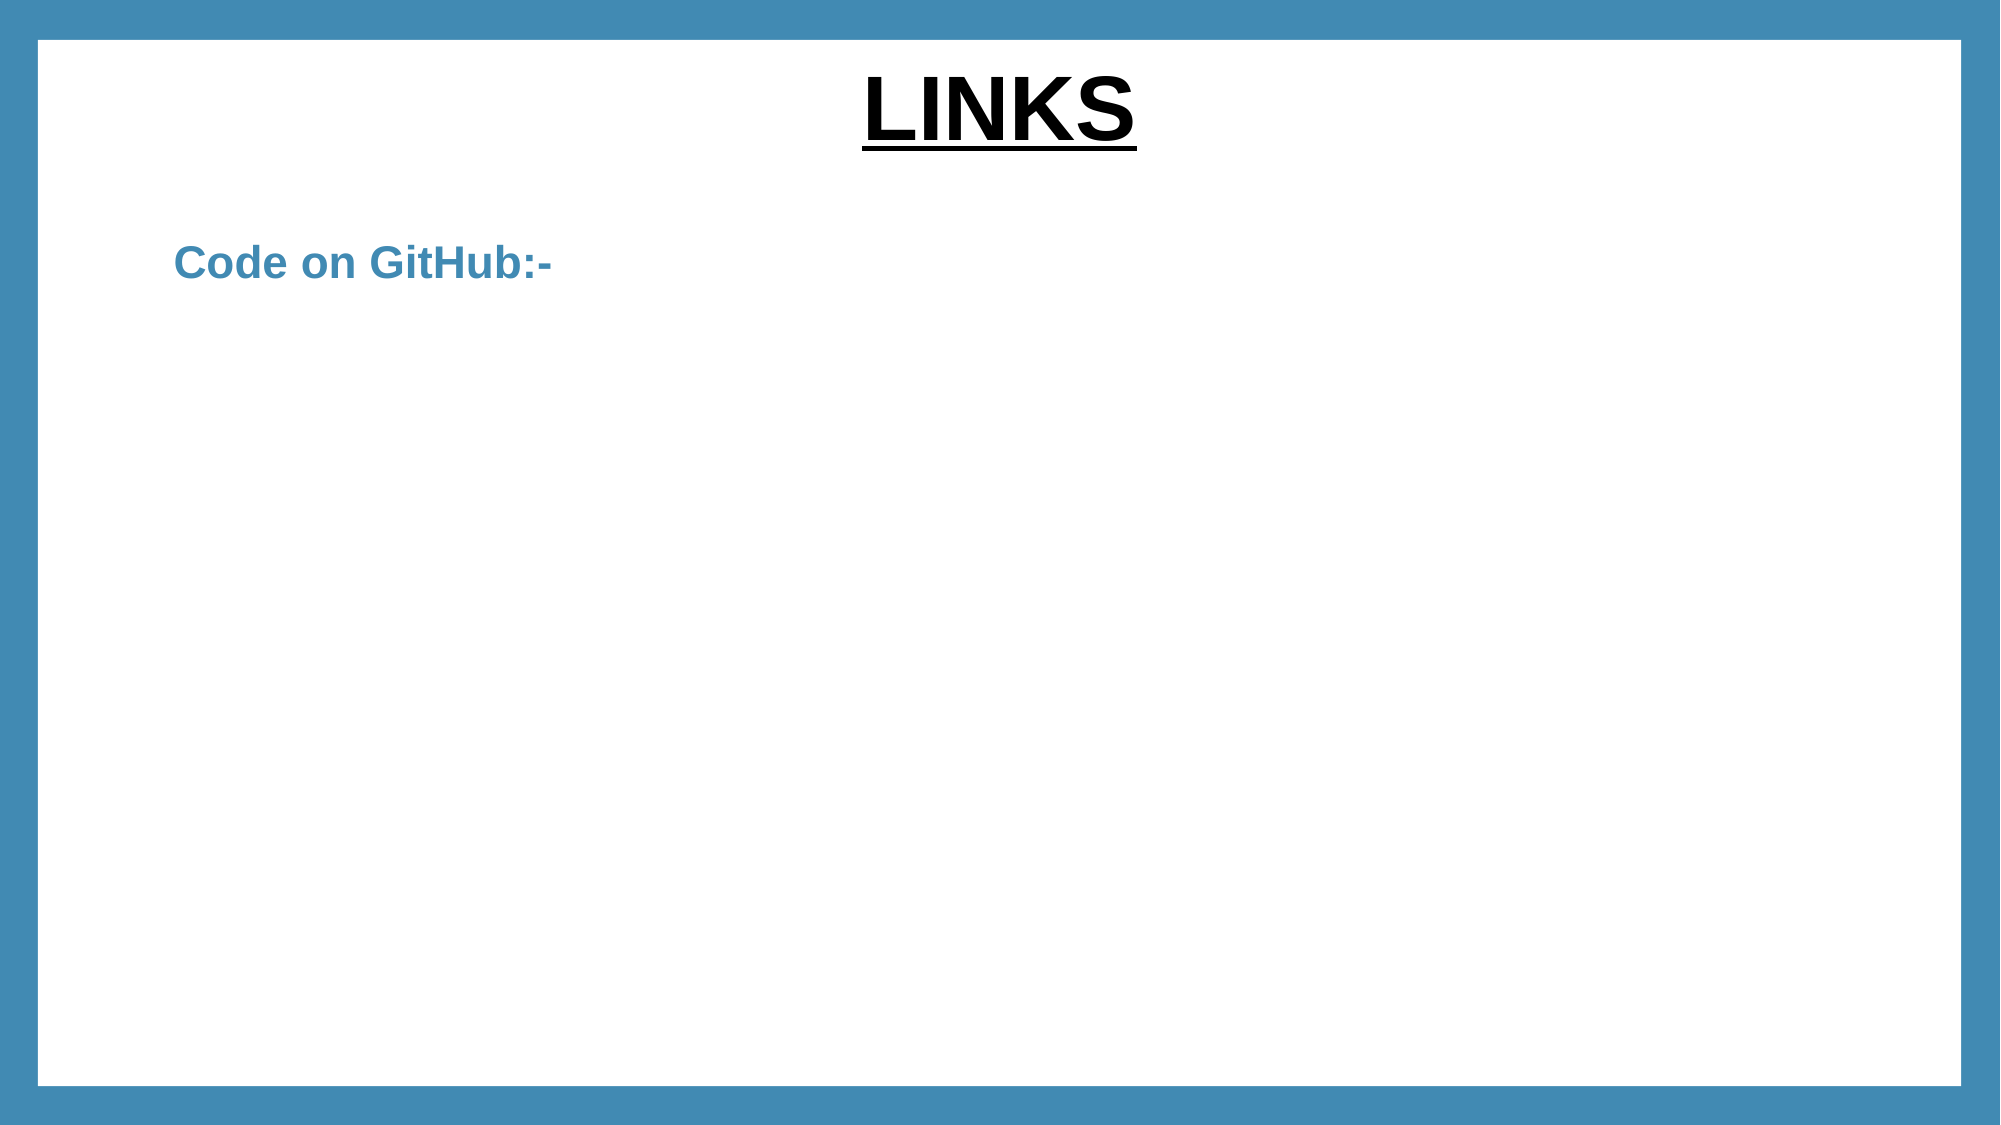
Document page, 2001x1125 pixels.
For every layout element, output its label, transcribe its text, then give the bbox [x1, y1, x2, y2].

text_box LINKS [189, 37, 1810, 185]
list Code on GitHub:- [151, 231, 1771, 894]
